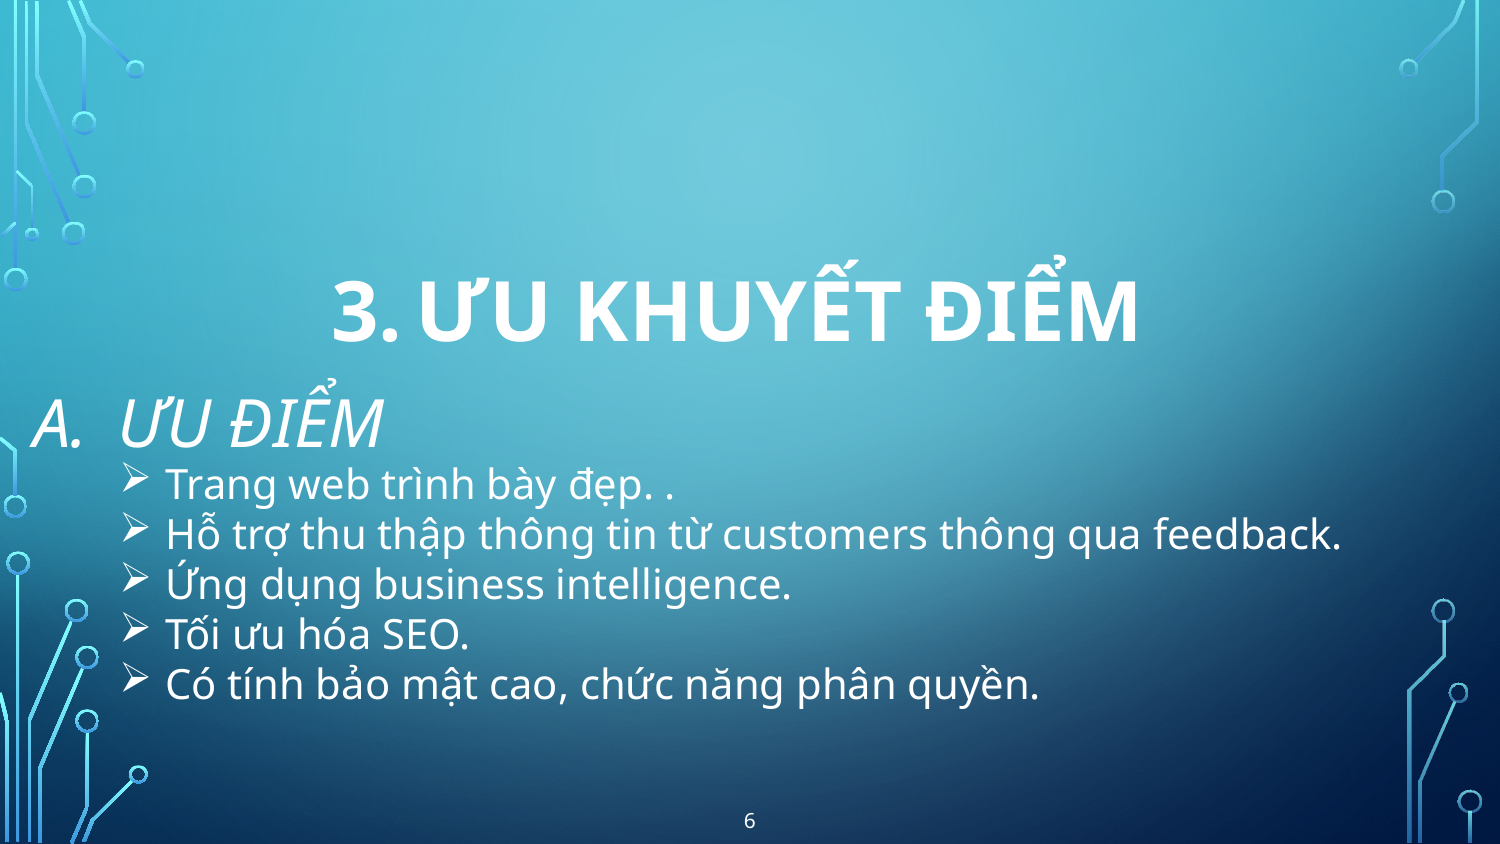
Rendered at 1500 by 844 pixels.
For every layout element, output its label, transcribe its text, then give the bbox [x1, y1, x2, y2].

text_box ƯU ĐIỂM [18, 373, 769, 469]
text_box Trang web trình bày đẹp. . Hỗ trợ thu thập thông tin từ customers thông qua feedback. Ứng dụng business intelligence. Tối ưu hóa SEO. Có tính bảo mật cao, chức năng phân quyền. [104, 450, 1425, 715]
text_box 6 [704, 792, 795, 844]
text_box ƯU KHUYẾT ĐIỂM [266, 242, 1209, 378]
